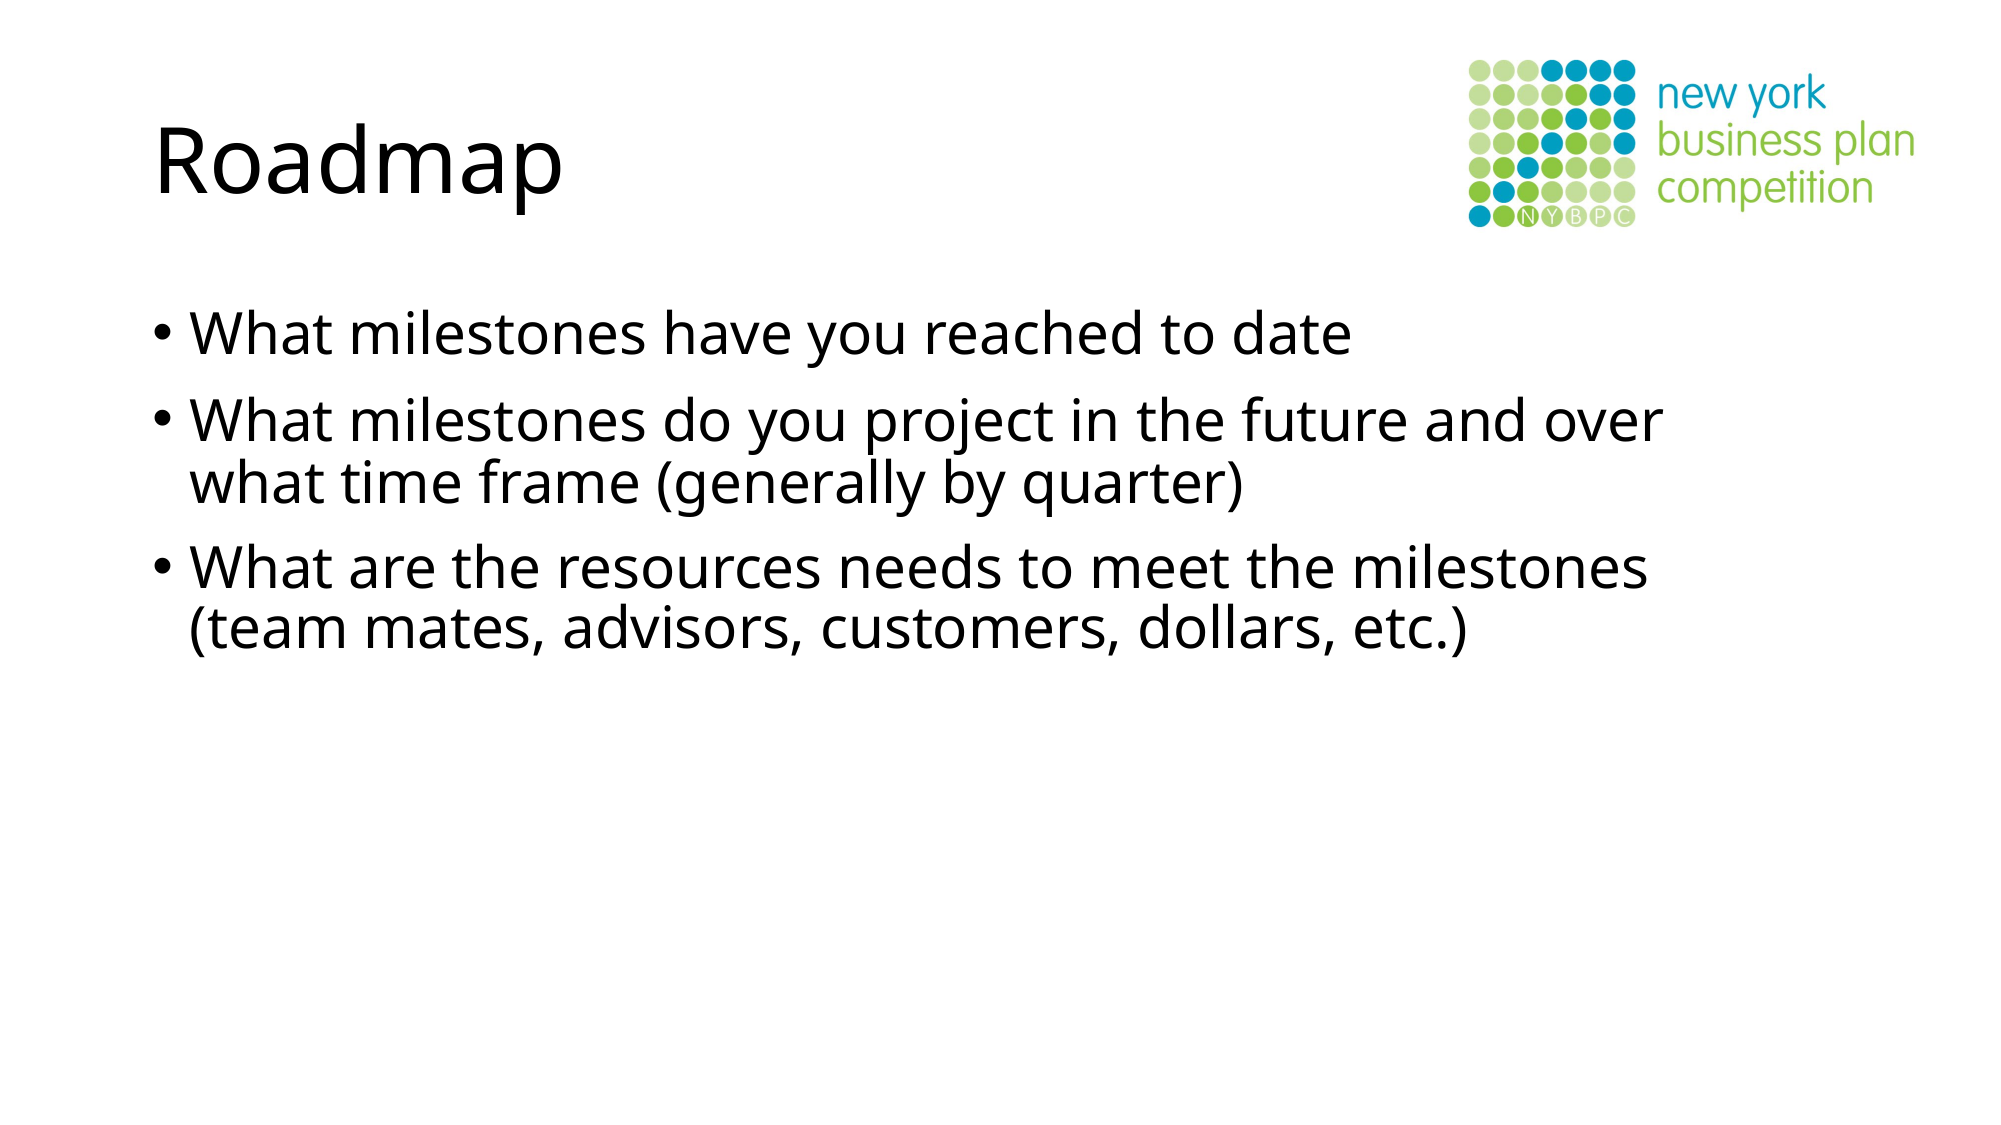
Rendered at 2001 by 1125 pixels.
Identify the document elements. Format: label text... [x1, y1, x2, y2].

picture [1460, 59, 1919, 234]
title Roadmap [150, 100, 607, 279]
text_box What milestones have you reached to date What milestones do you project in the future and over what time frame (generally by quarter) What are the resources needs to meet the milestones (team mates, advisors, customers, dollars, etc.) [150, 279, 1715, 661]
